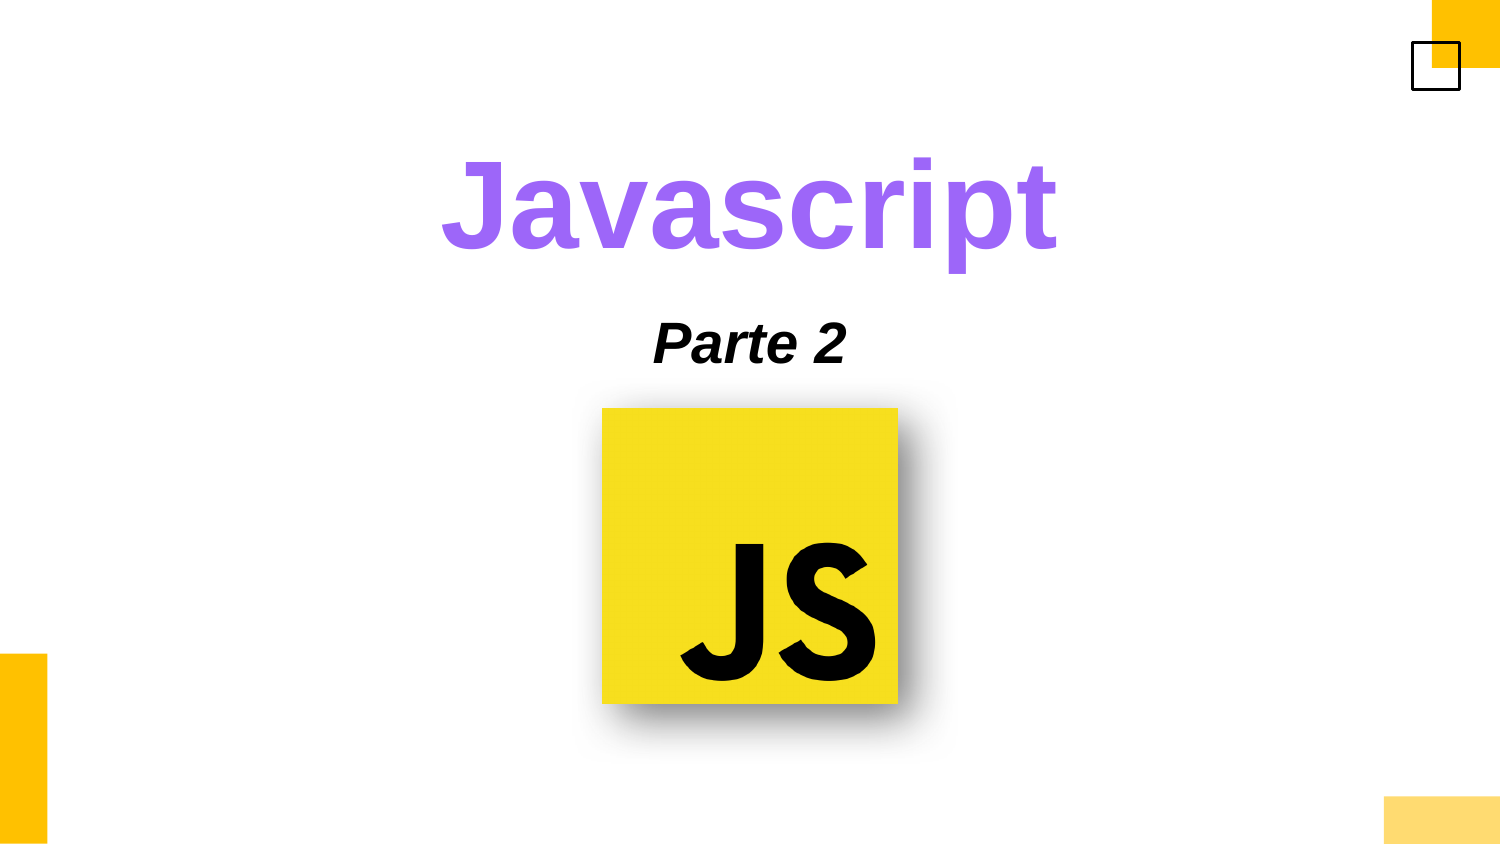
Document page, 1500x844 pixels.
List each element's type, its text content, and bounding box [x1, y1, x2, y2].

picture [602, 408, 898, 704]
text_box Javascript [0, 120, 1500, 296]
text_box Parte 2 [0, 297, 1500, 383]
